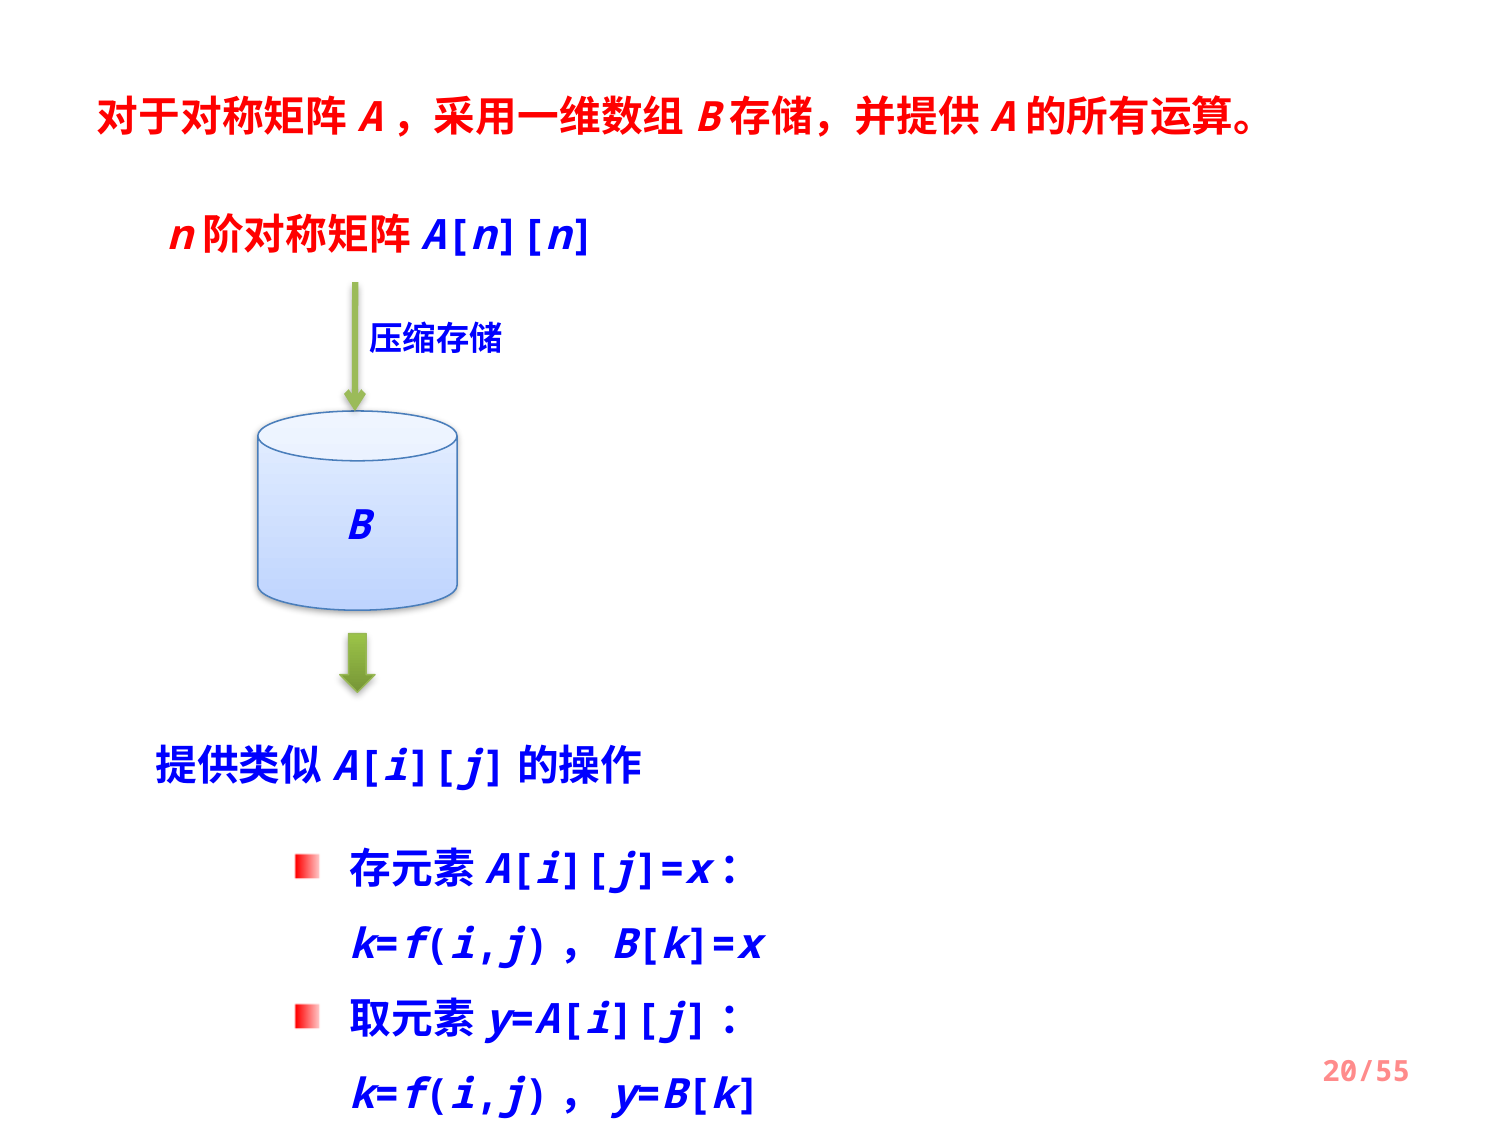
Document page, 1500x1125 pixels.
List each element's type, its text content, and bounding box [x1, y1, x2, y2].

text_box n阶对称矩阵A[n][n] [152, 200, 633, 265]
picture [293, 1002, 323, 1032]
text_box 存元素A[i][j]=x：k=f(i,j)，B[k]=x 取元素y=A[i][j]：k=f(i,j)，y=B[k] [256, 807, 1115, 1125]
text_box 提供类似A[i][j]的操作 [140, 731, 668, 796]
text_box 对于对称矩阵A，采用一维数组B存储，并提供A的所有运算。 [82, 82, 1348, 147]
picture [293, 852, 323, 882]
table_cell 6 [259, 412, 456, 460]
text_box [339, 632, 376, 693]
text_box B [257, 410, 458, 611]
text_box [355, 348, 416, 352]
text_box 压缩存储 [355, 310, 590, 365]
slide_number 20/55 [1074, 1042, 1425, 1103]
